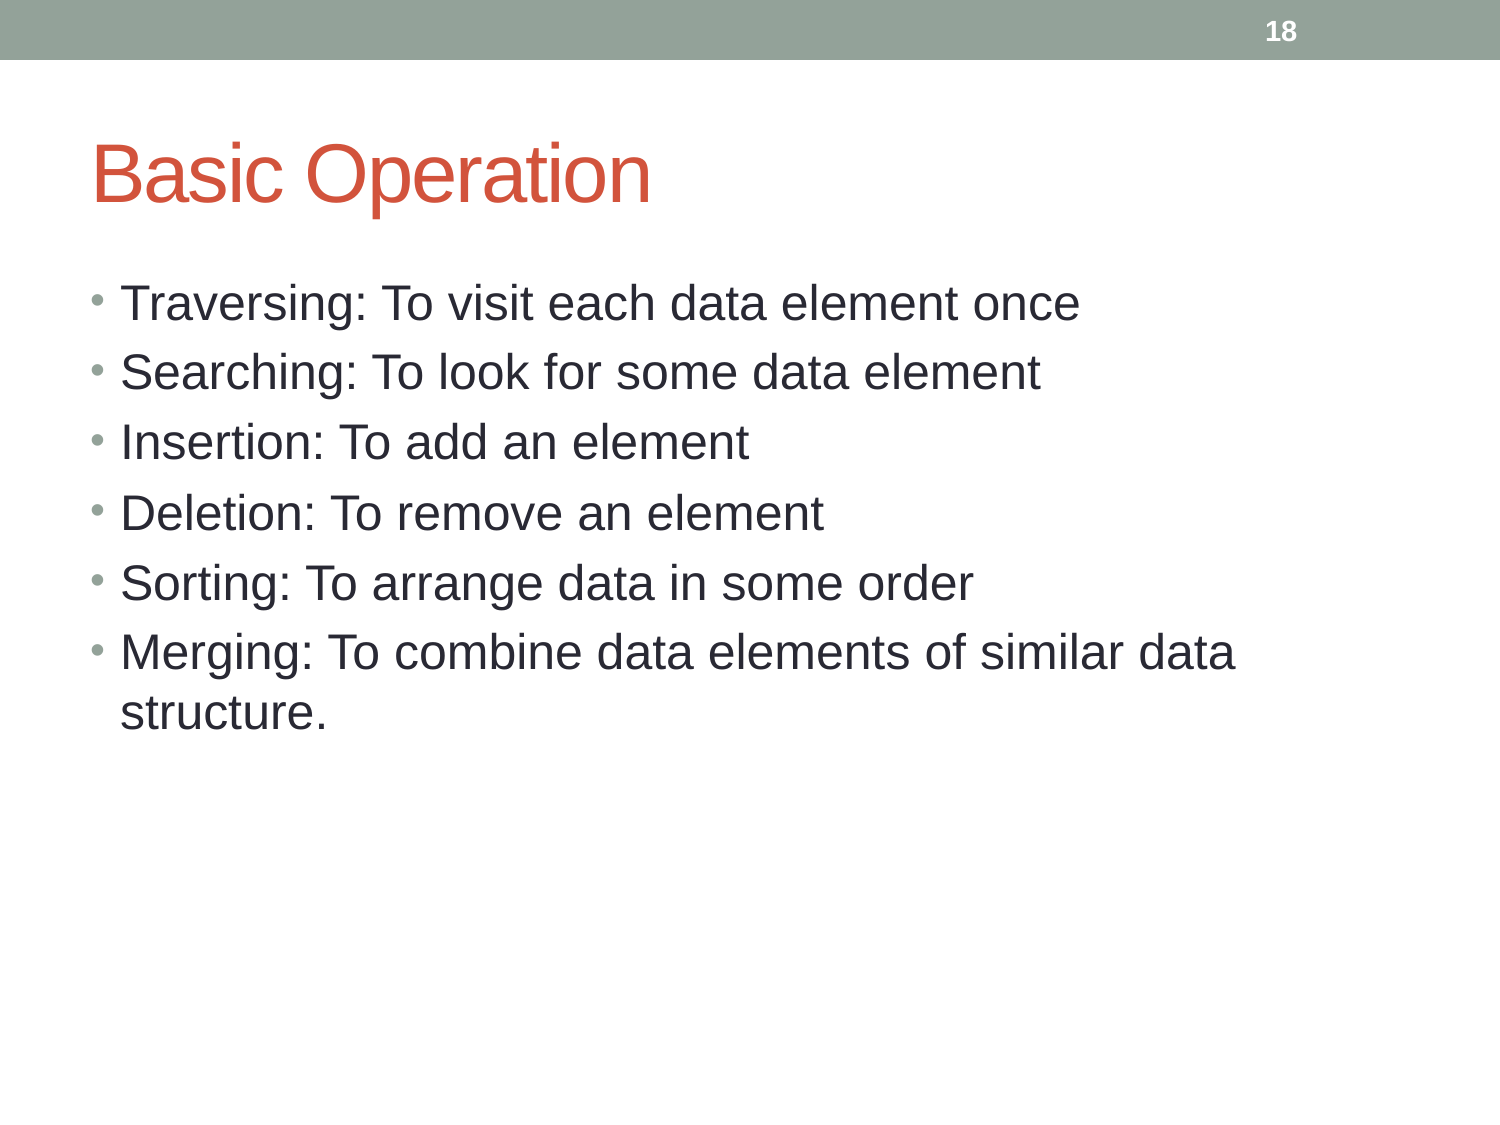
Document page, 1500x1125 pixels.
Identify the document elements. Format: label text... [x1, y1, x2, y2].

title Basic Operation [75, 87, 1425, 250]
slide_number 18 [1250, 3, 1425, 57]
list Traversing: To visit each data element once Searching: To look for some data element Insertion: To add an element Deletion: To remove an element Sorting: To arrange data in some order Merging: To combine data elements of similar data structure. [75, 262, 1425, 1063]
